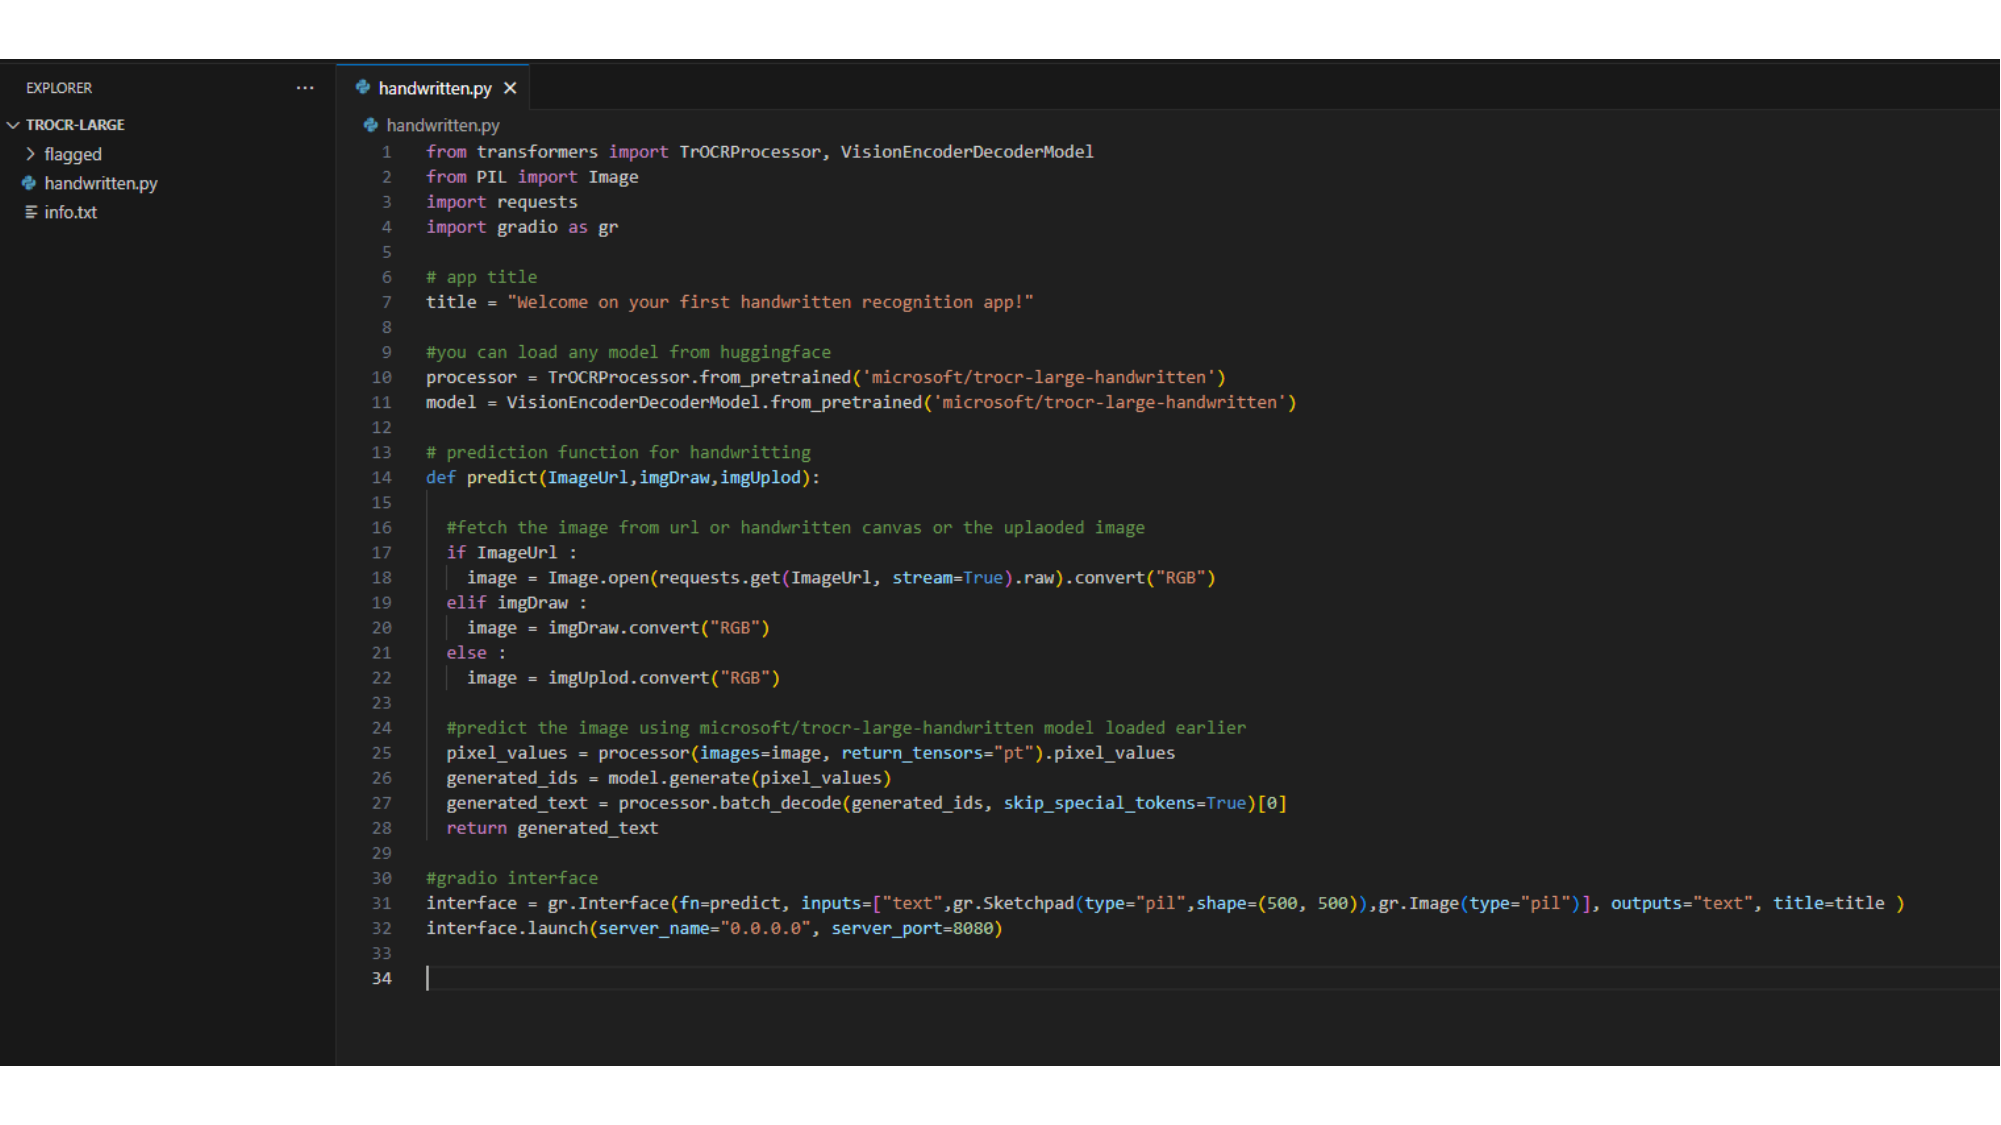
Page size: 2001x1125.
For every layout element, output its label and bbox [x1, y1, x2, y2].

picture [0, 59, 2000, 1066]
